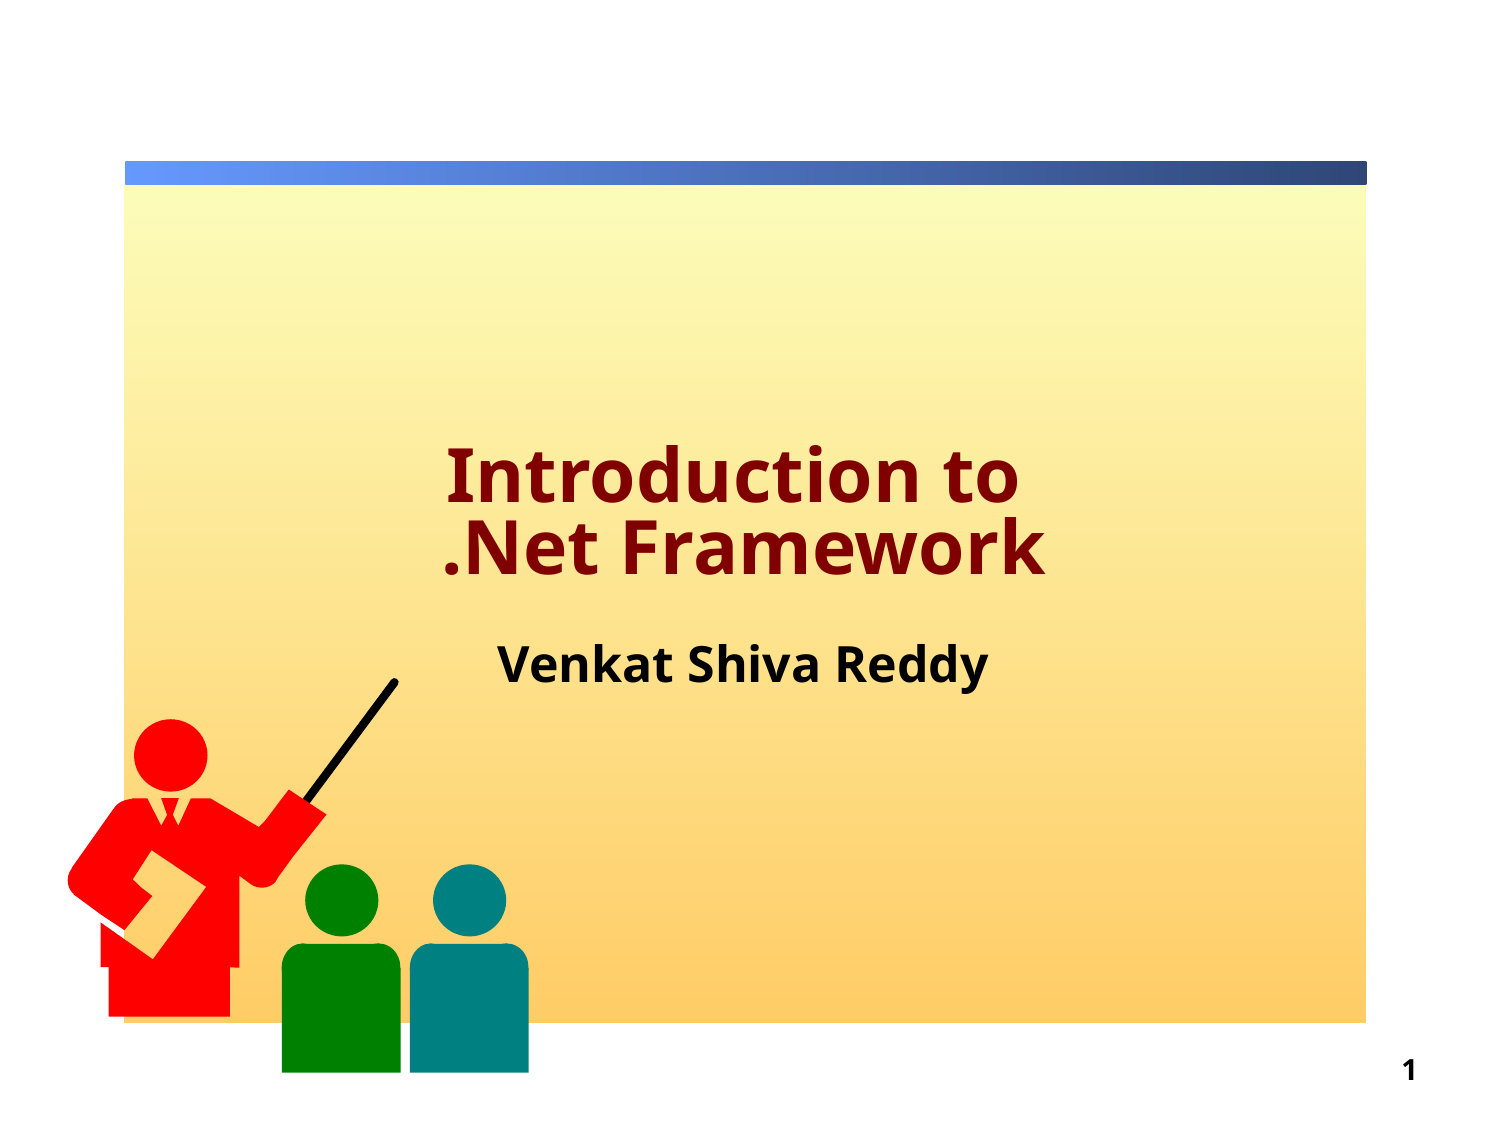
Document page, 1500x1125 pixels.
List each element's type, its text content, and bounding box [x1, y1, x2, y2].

title Introduction to .Net Framework [124, 436, 1363, 598]
subtitle Venkat Shiva Reddy [124, 624, 1363, 726]
